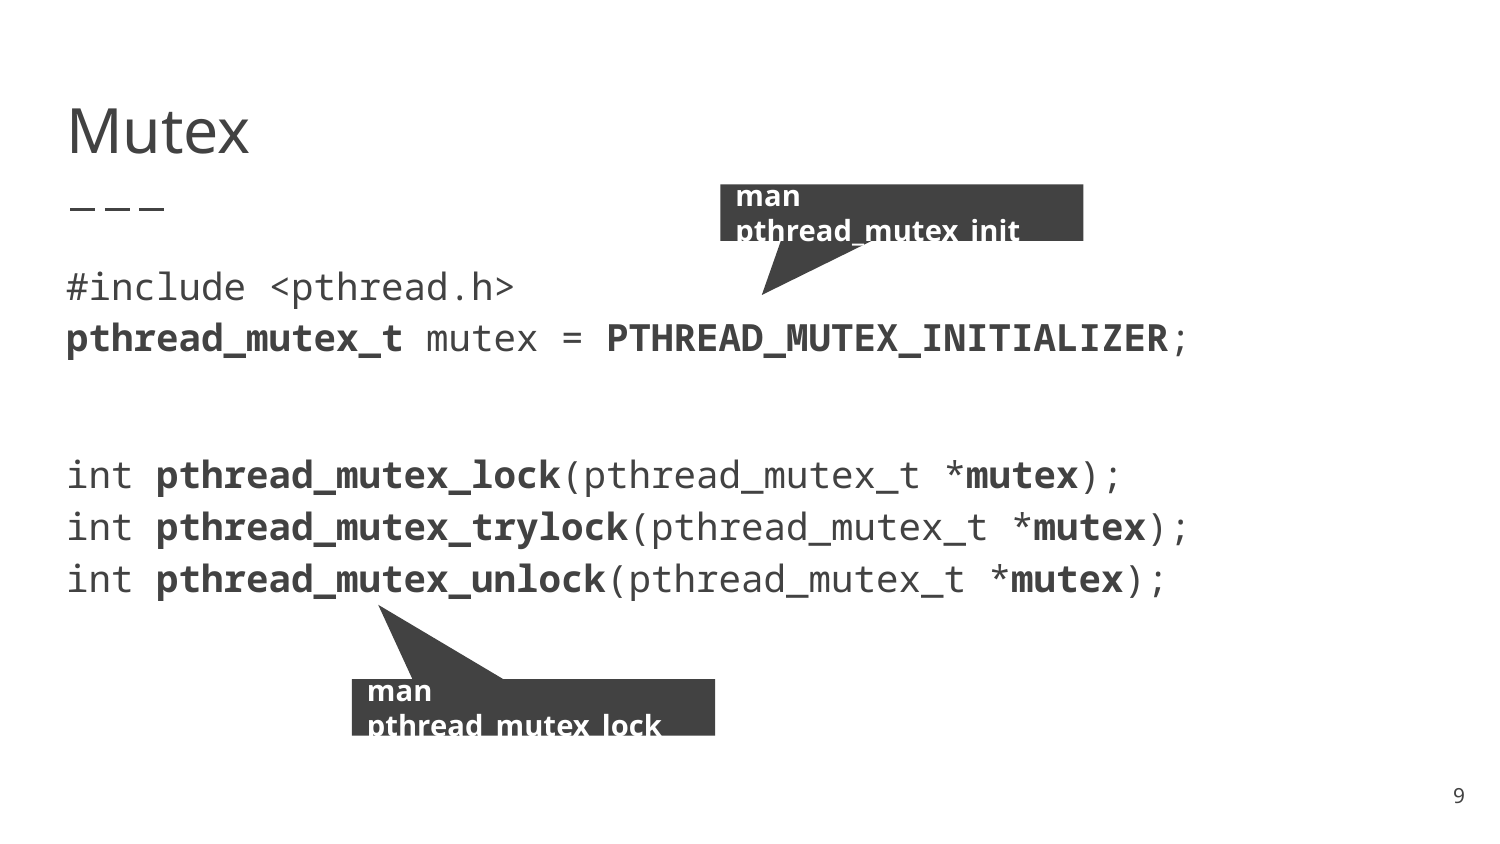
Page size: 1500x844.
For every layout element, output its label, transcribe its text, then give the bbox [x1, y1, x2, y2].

title Mutex [51, 61, 1449, 182]
text_box man pthread_mutex_lock [351, 604, 716, 736]
slide_number 9 [1389, 764, 1480, 830]
list #include <pthread.h> pthread_mutex_t mutex = PTHREAD_MUTEX_INITIALIZER; int pthread_mutex_lock(pthread_mutex_t *mutex); int pthread_mutex_trylock(pthread_mutex_t *mutex); int pthread_mutex_unlock(pthread_mutex_t *mutex); [51, 240, 1449, 750]
text_box man pthread_mutex_init [720, 184, 1084, 295]
